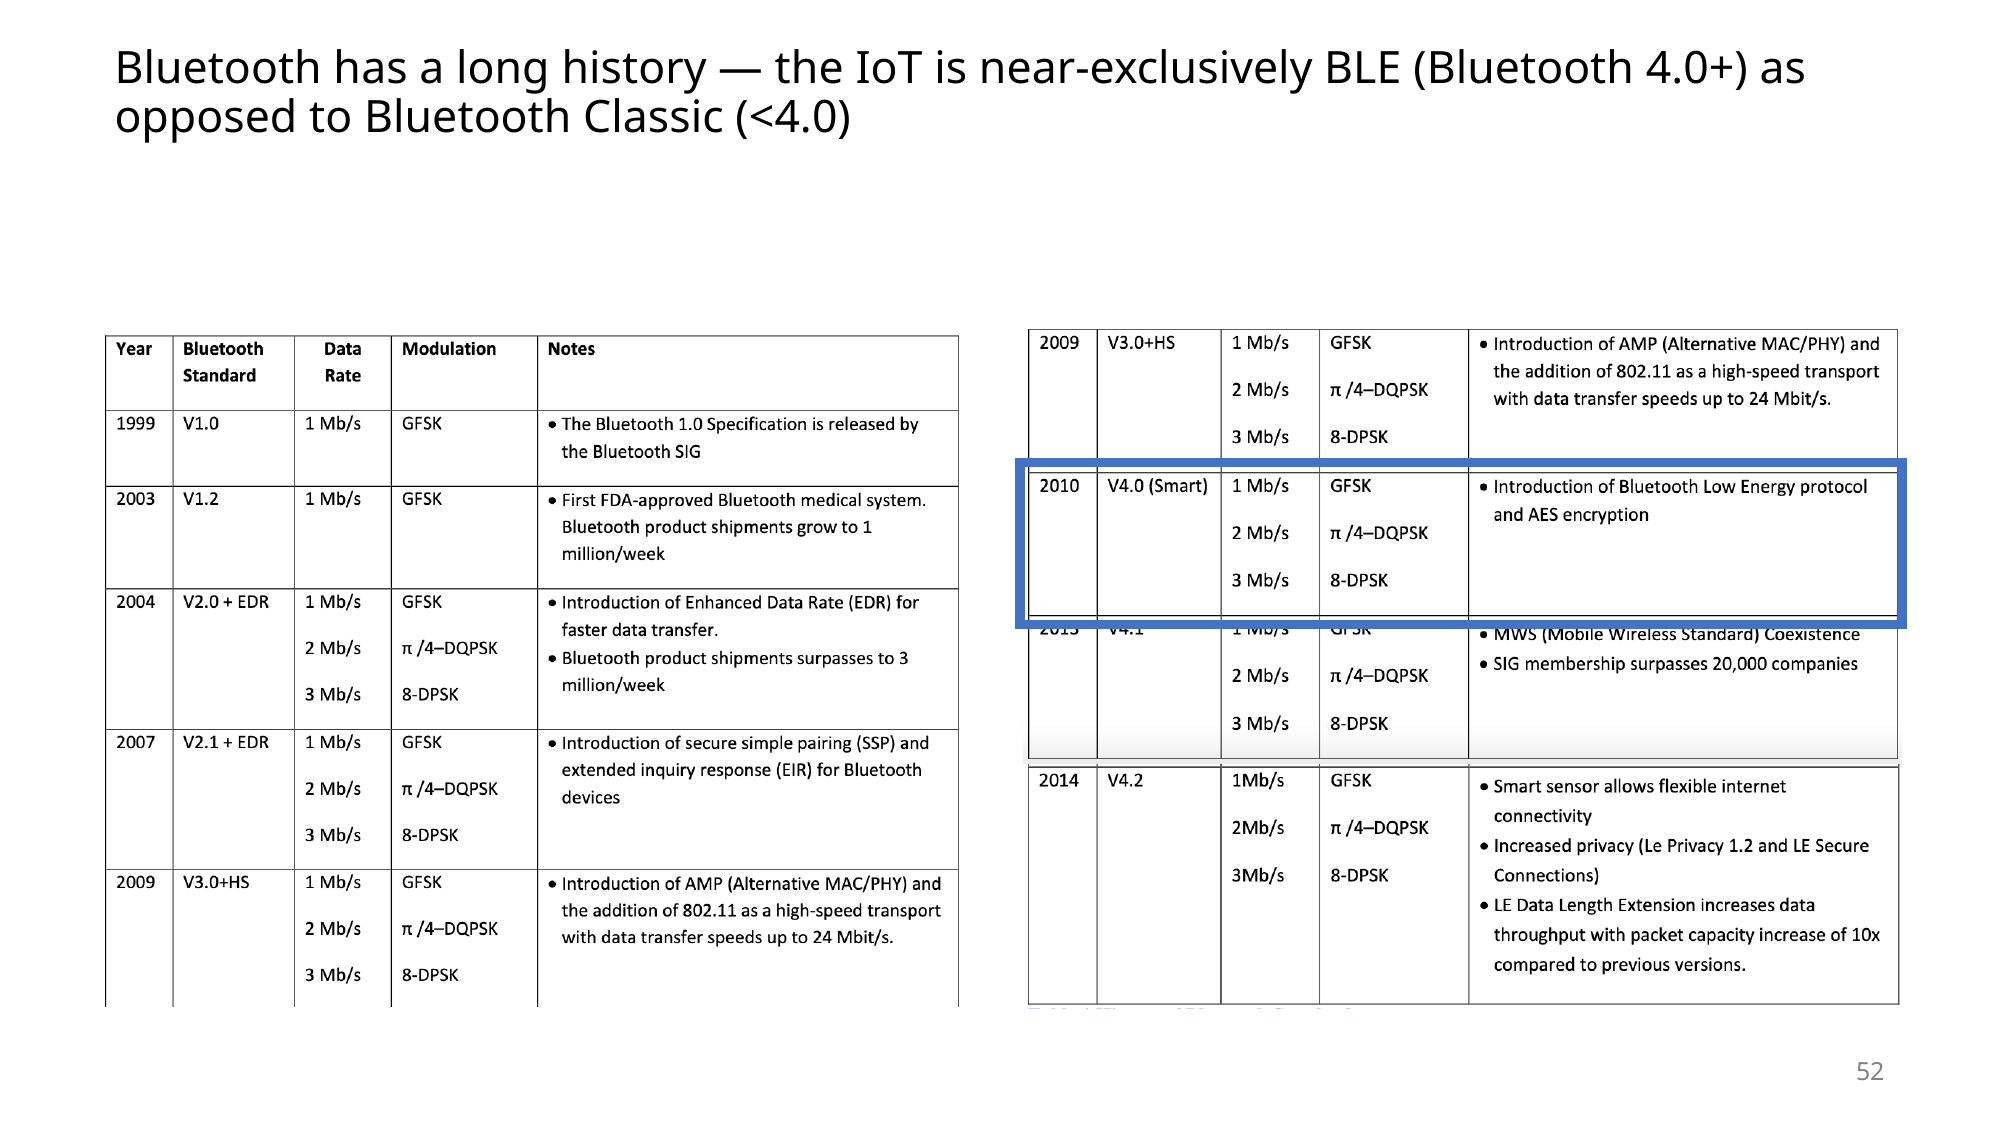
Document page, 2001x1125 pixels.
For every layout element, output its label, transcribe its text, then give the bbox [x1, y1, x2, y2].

slide_number 52 [1749, 1042, 1900, 1103]
title Bluetooth has a long history — the IoT is near-exclusively BLE (Bluetooth 4.0+) as opposed to Bluetooth Classic (<4.0) [99, 37, 1900, 150]
picture [1020, 329, 1903, 1009]
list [99, 329, 964, 1007]
